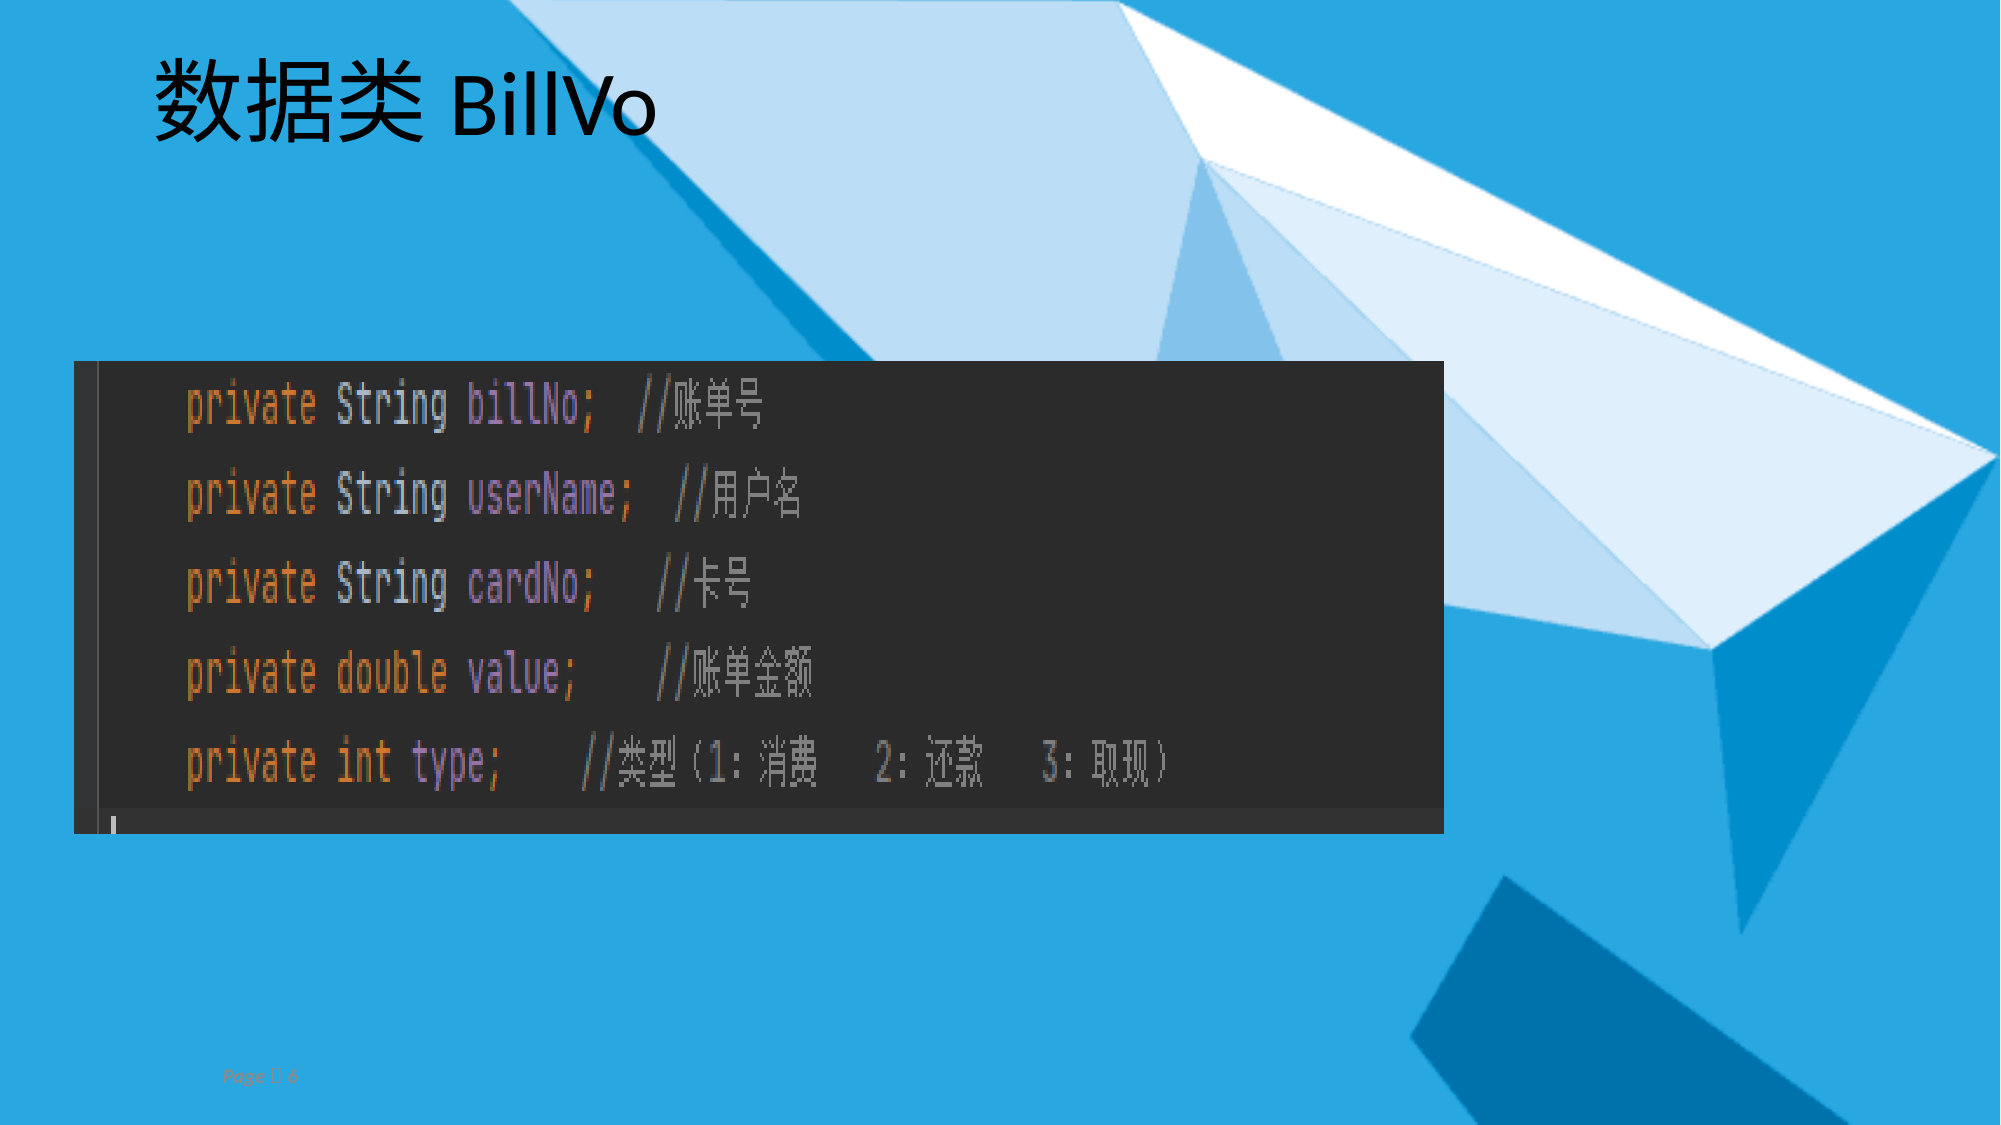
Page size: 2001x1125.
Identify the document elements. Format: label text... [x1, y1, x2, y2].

picture [0, 0, 2001, 1125]
slide_number Page  [76, 1058, 313, 1091]
title 数据类BillVo [137, 51, 1863, 270]
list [74, 361, 1444, 835]
